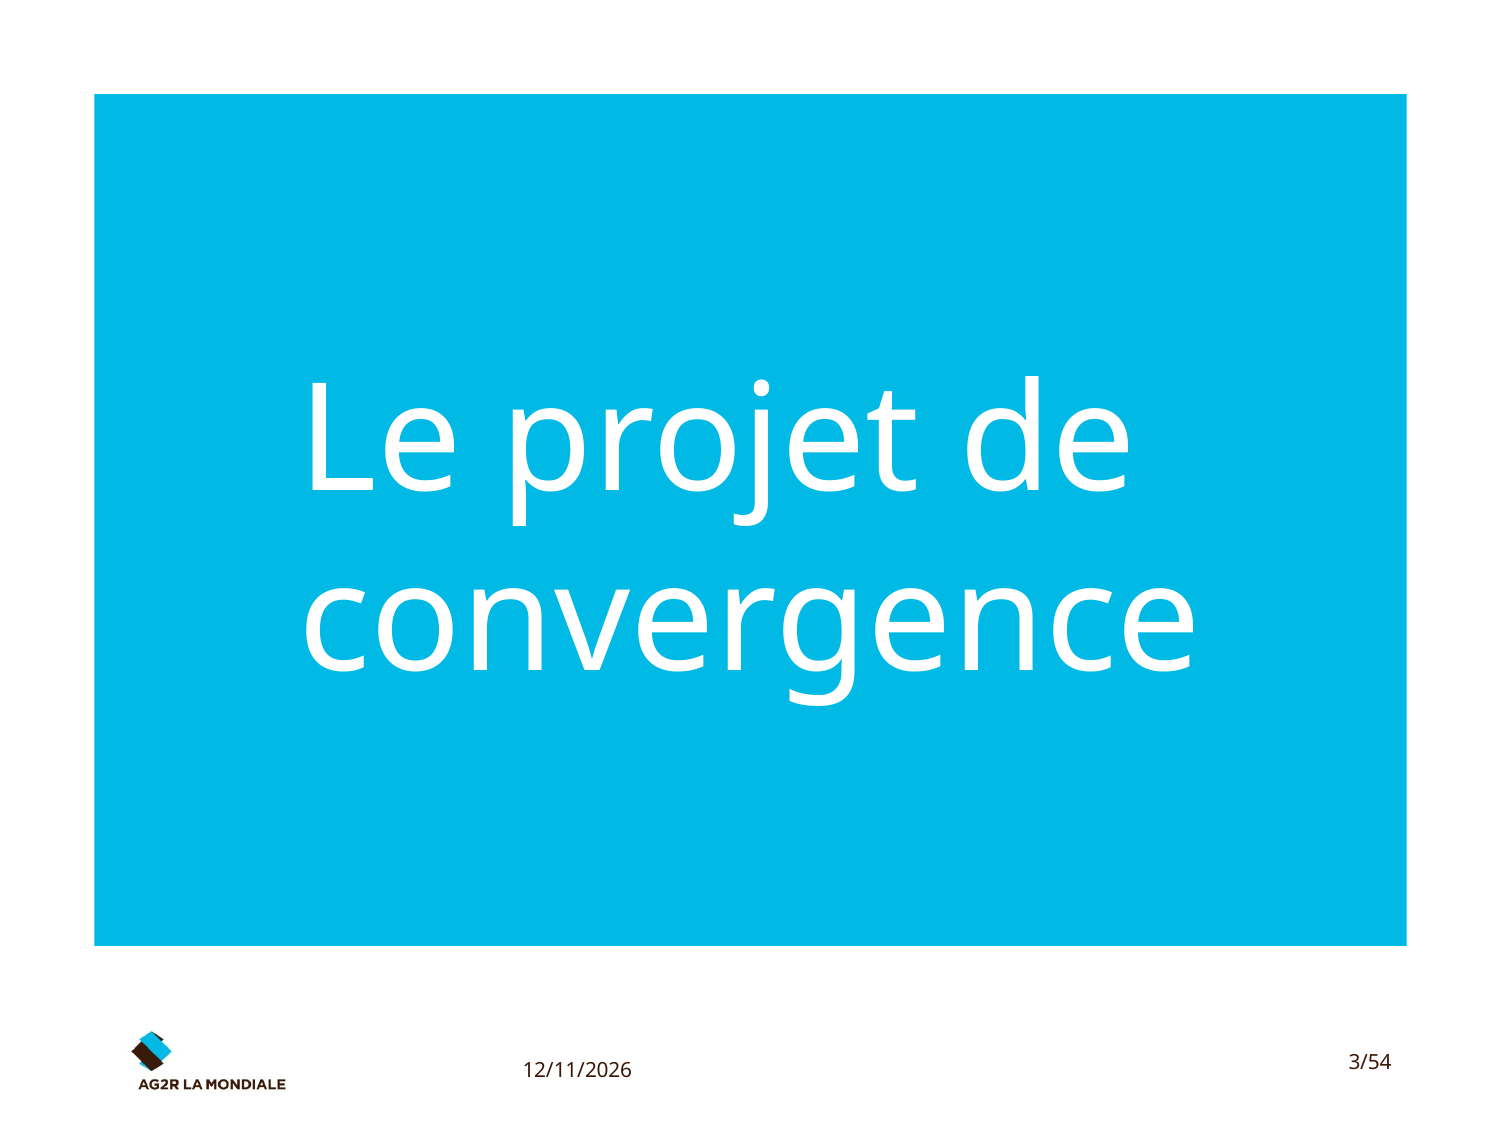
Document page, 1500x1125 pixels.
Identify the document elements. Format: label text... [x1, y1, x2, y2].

picture [123, 1023, 293, 1097]
slide_number 3/54 [1178, 1048, 1392, 1102]
title Le projet de convergence [94, 94, 1407, 947]
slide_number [507, 1048, 685, 1102]
